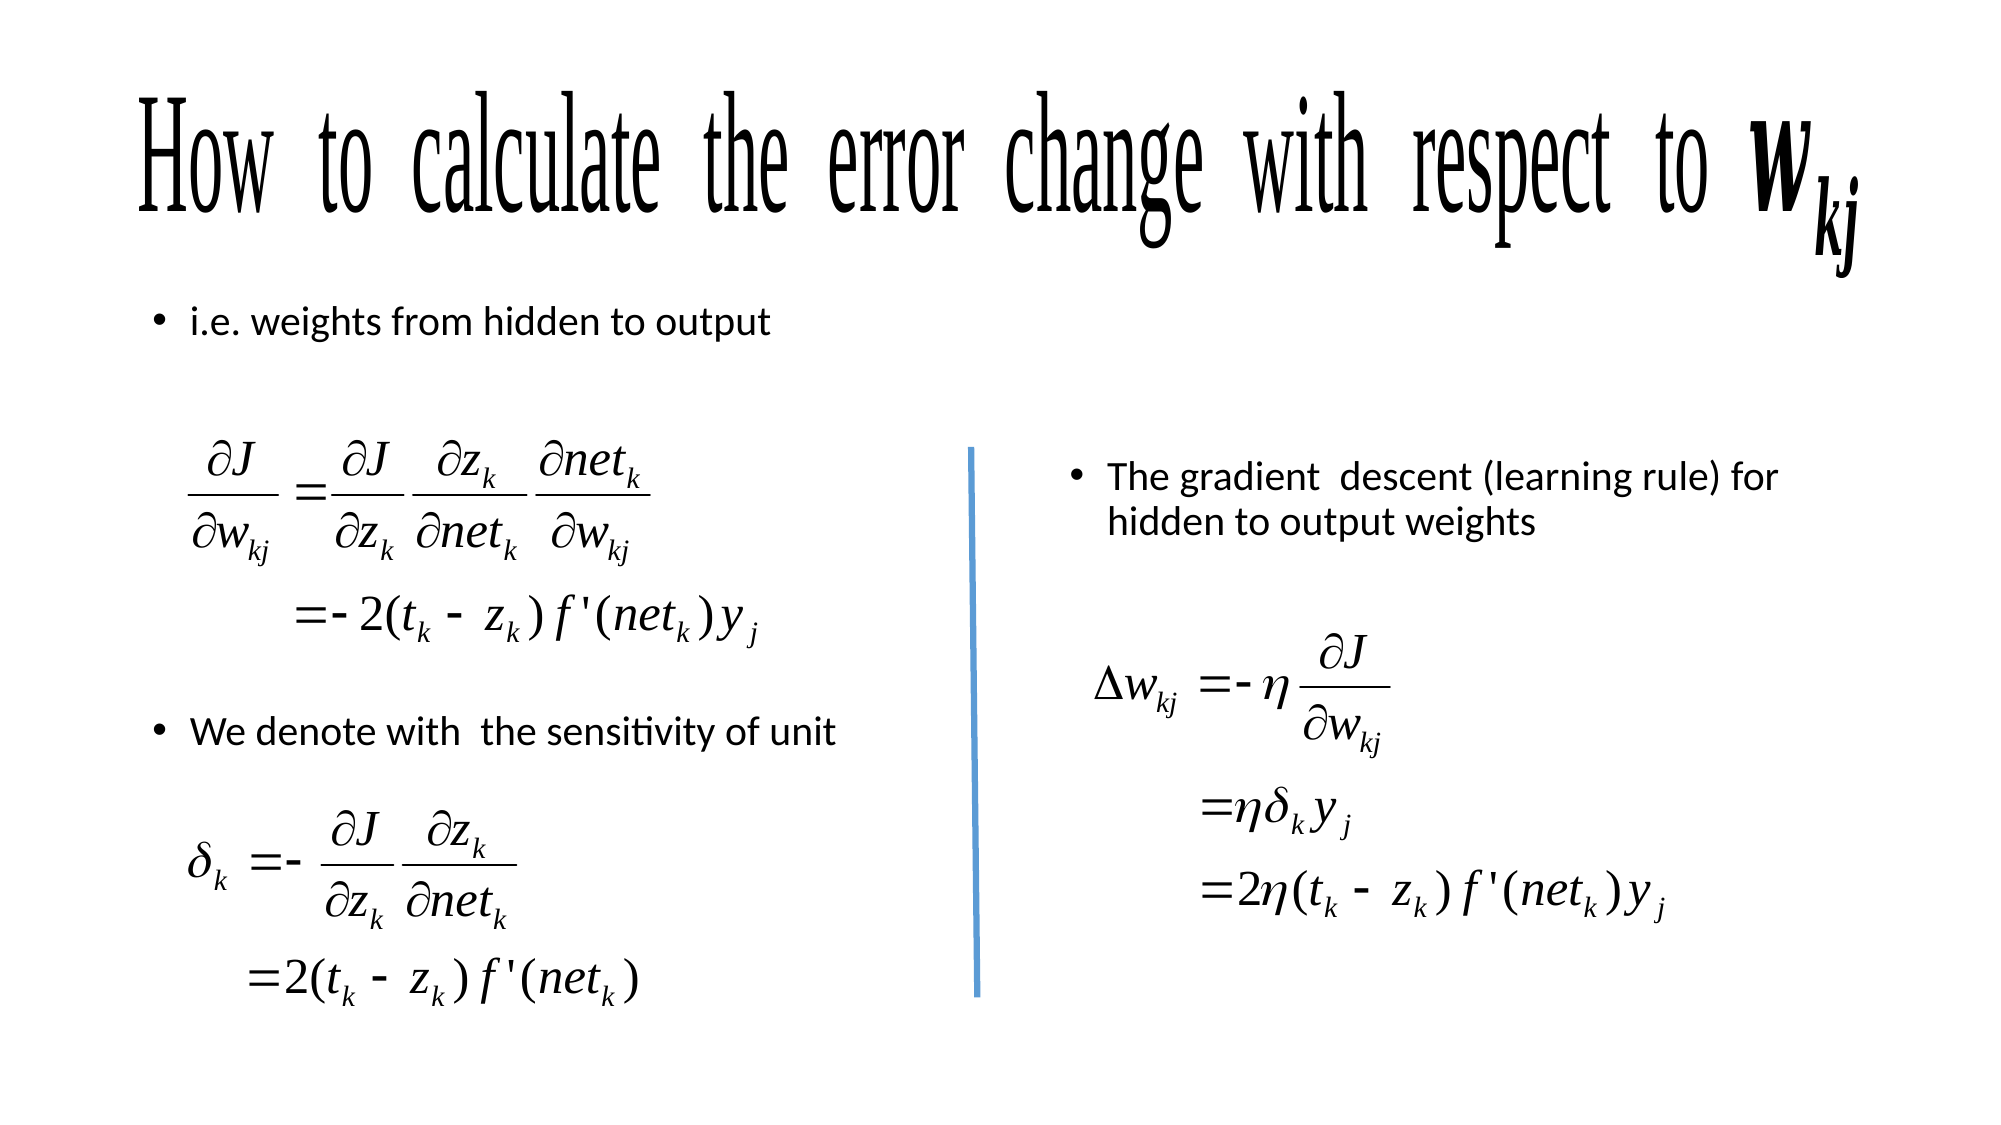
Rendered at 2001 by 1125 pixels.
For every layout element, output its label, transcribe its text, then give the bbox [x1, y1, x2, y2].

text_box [971, 446, 978, 998]
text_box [1085, 620, 1677, 936]
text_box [179, 797, 649, 1017]
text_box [179, 425, 771, 662]
text_box The gradient descent (learning rule) for hidden to output weights [1054, 446, 1899, 587]
list i.e. weights from hidden to output [137, 291, 1086, 373]
